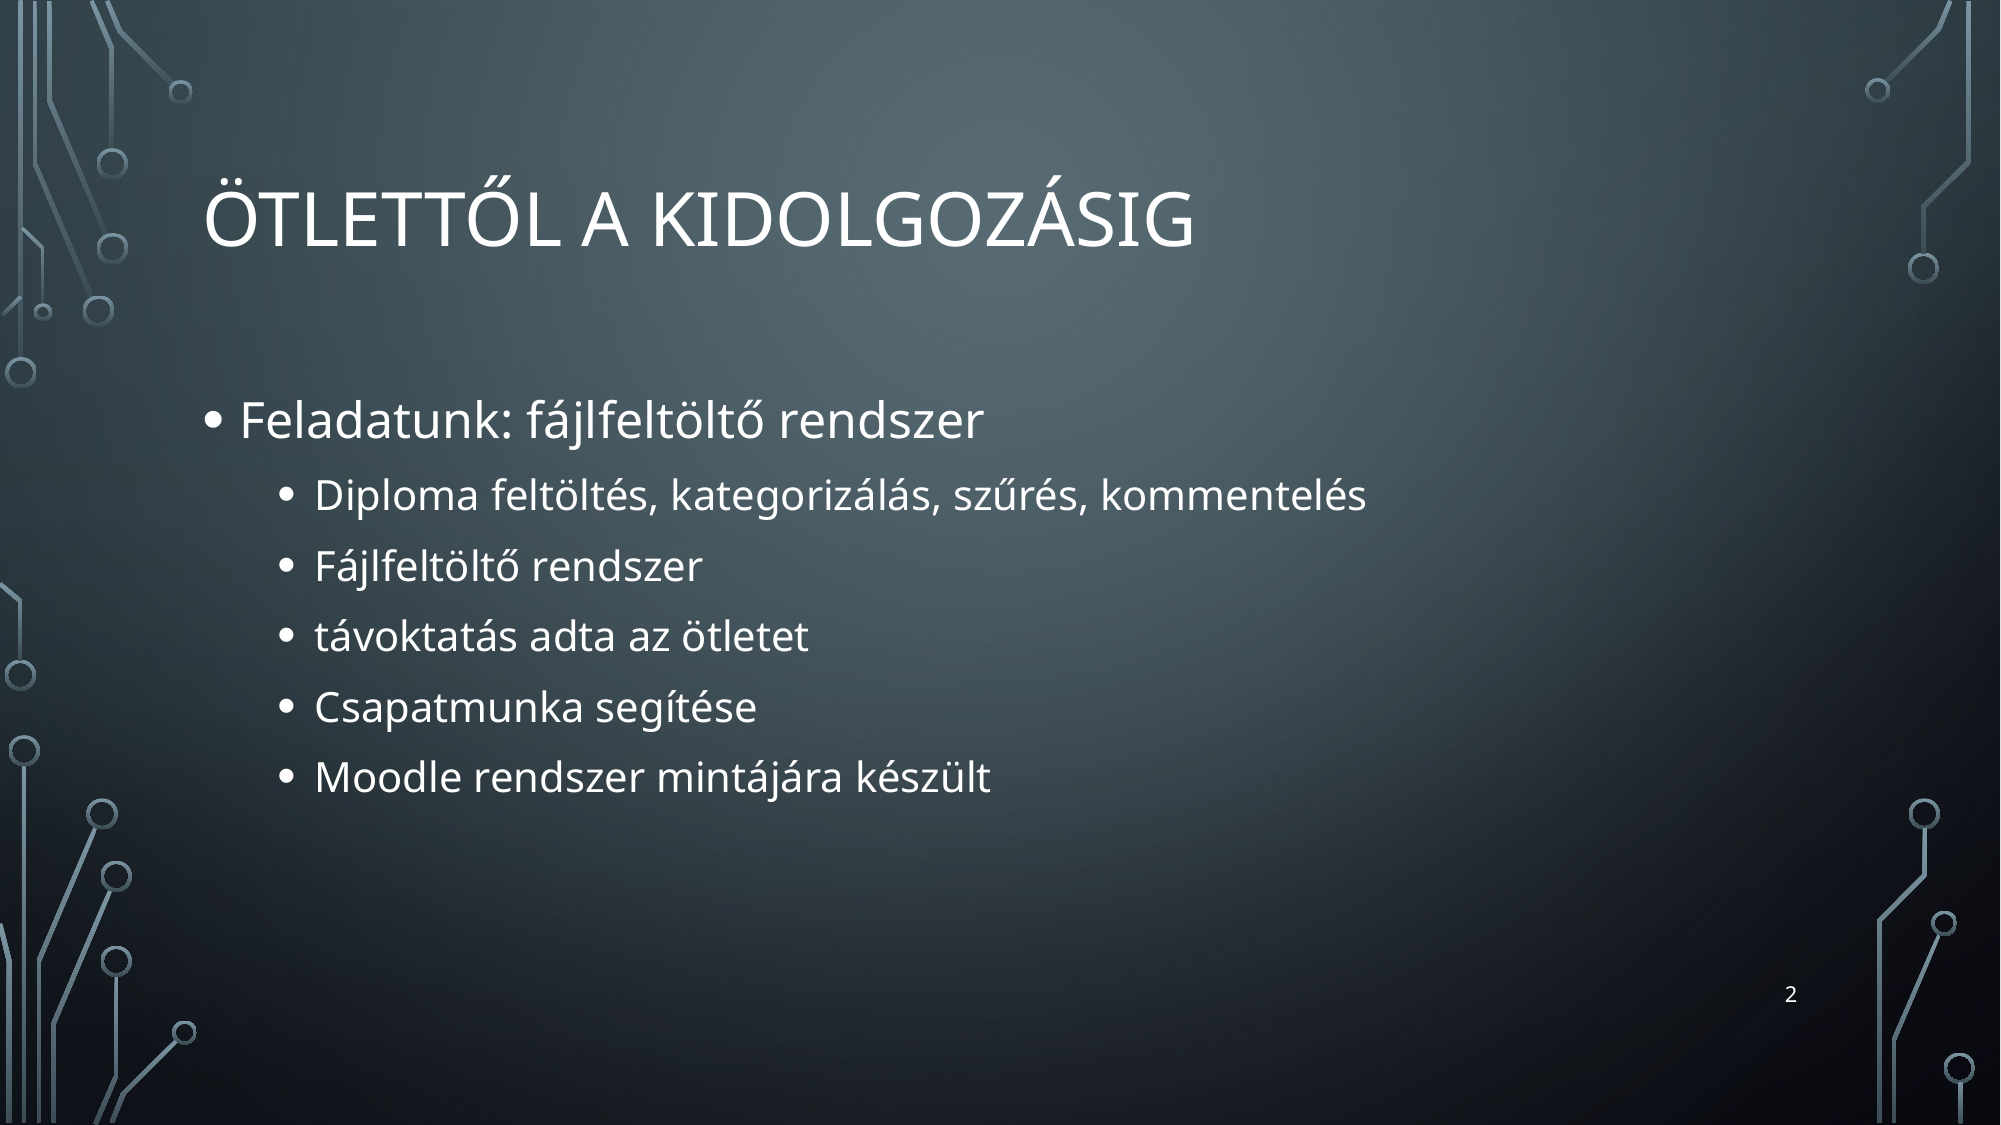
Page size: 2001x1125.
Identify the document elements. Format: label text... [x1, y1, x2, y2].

slide_number 2 [1685, 965, 1813, 1025]
title ÖTLETTŐL A KIDOLGOZÁSIG [187, 101, 1813, 344]
list Feladatunk: fájlfeltöltő rendszer Diploma feltöltés, kategorizálás, szűrés, kommentelés Fájlfeltöltő rendszer távoktatás adta az ötletet Csapatmunka segítése Moodle rendszer mintájára készült [187, 369, 1813, 950]
